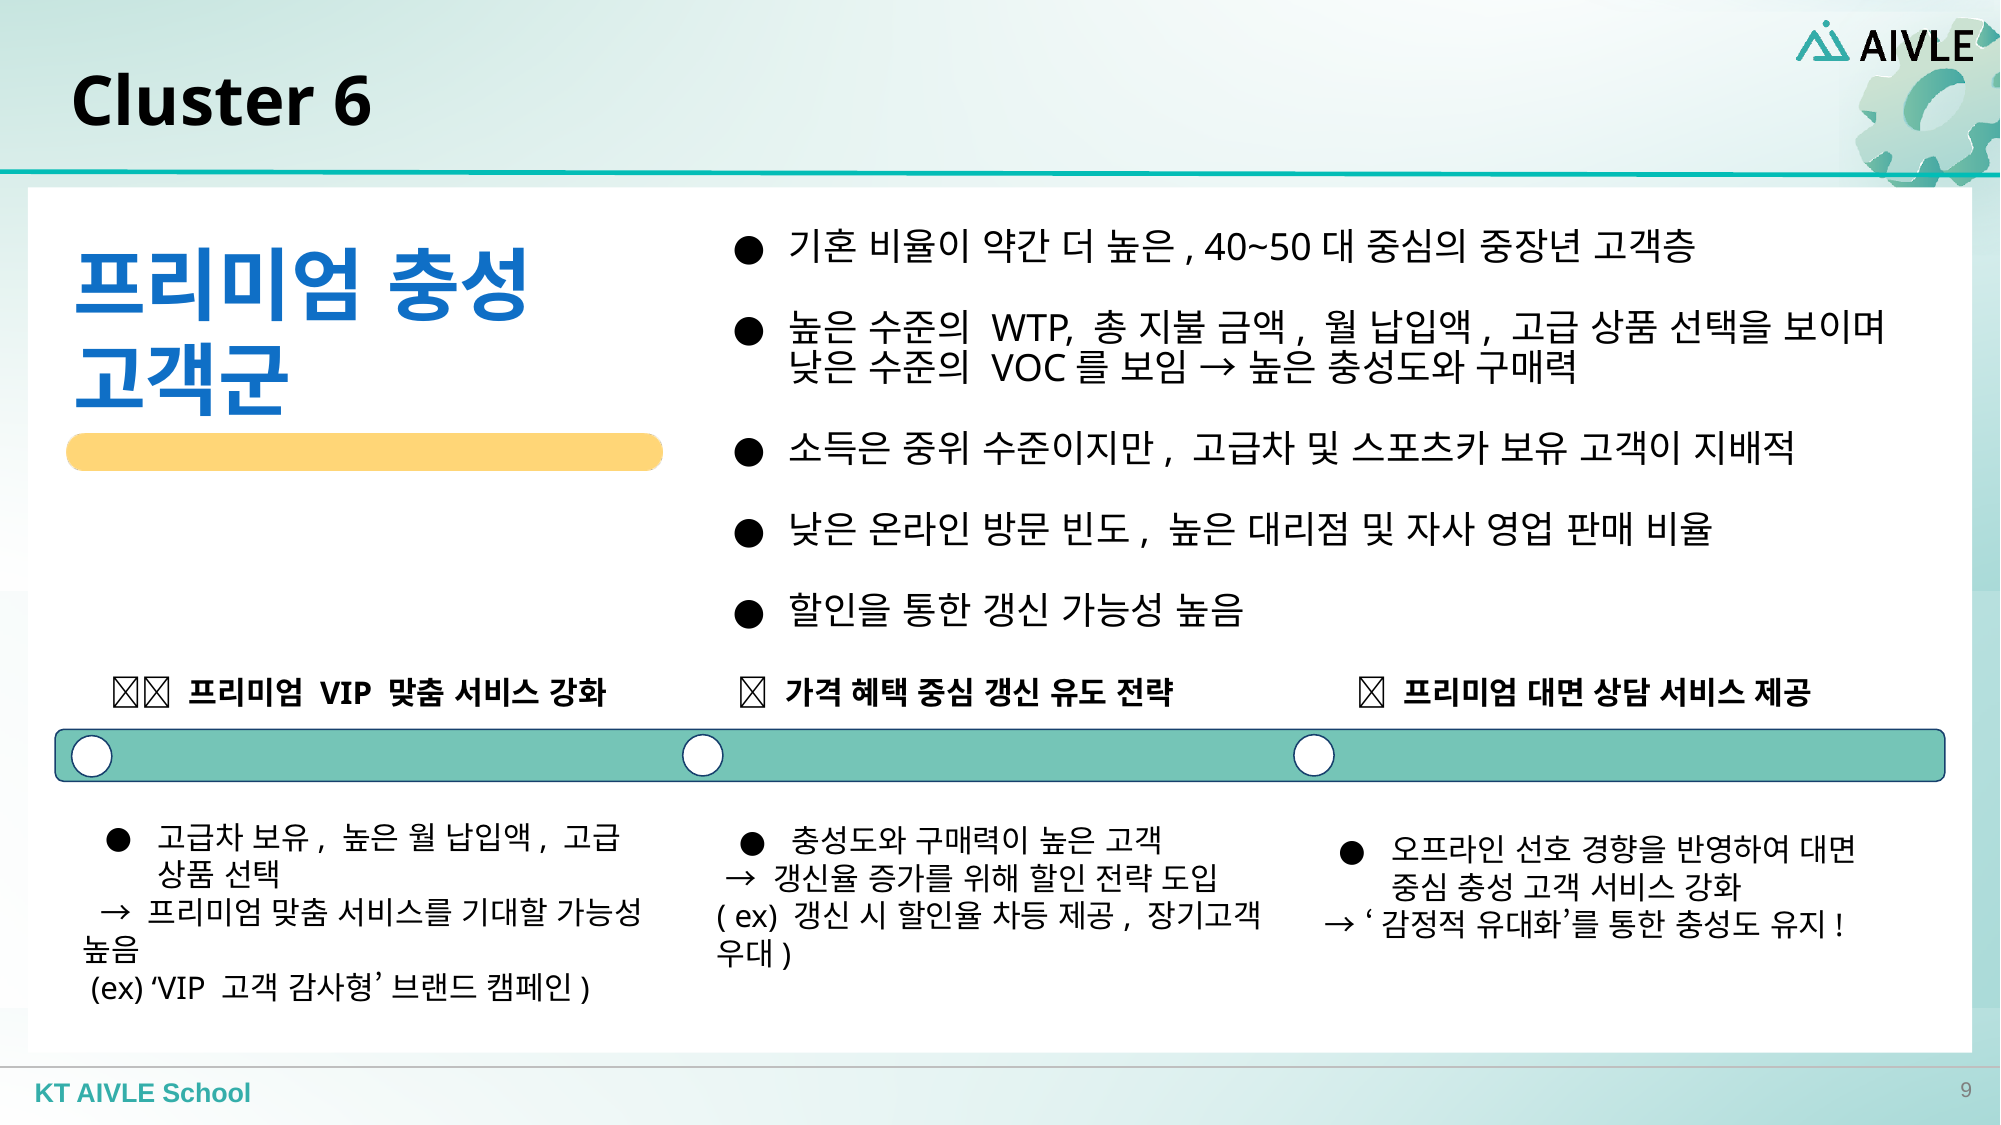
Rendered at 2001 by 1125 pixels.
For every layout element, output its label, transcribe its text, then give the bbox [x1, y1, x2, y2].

title Cluster 6 [51, 47, 1318, 151]
text_box 고급차 보유, 높은 월 납입액, 고급 상품 선택 → 프리미엄 맞춤 서비스를 기대할 가능성 높음 (ex) ‘VIP 고객 감사형’ 브랜드 캠페인) [67, 803, 664, 1031]
text_box 기혼 비율이 약간 더 높은, 40~50대 중심의 중장년 고객층 높은 수준의 WTP, 총 지불 금액, 월 납입액, 고급 상품 선택을 보이며 낮은 수준의 VOC를 보임 → 높은 충성도와 구매력 소득은 중위 수준이지만, 고급차 및 스포츠카 보유 고객이 지배적 낮은 온라인 방문 빈도, 높은 대리점 및 자사 영업 판매 비율 할인을 통한 갱신 가능성 높음 [698, 212, 1946, 658]
picture [0, 174, 2000, 1066]
picture [0, 1068, 2000, 1125]
picture [0, 0, 2000, 172]
text_box 오프라인 선호 경향을 반영하여 대면 중심 충성 고객 서비스 강화 → ‘감정적 유대화’를 통한 충성도 유지! [1301, 815, 1898, 1043]
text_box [54, 729, 1946, 782]
text_box 📣 가격 혜택 중심 갱신 유도 전략 [722, 657, 1261, 726]
text_box 🎯 프리미엄 대면 상담 서비스 제공 [1341, 657, 1880, 726]
text_box 🫶🏻 프리미엄 VIP 맞춤 서비스 강화 [95, 657, 634, 726]
text_box 충성도와 구매력이 높은 고객 → 갱신율 증가를 위해 할인 전략 도입 ( ex) 갱신 시 할인율 차등 제공, 장기고객 우대) [701, 806, 1299, 1034]
text_box 프리미엄 충성 고객군 [58, 219, 671, 487]
